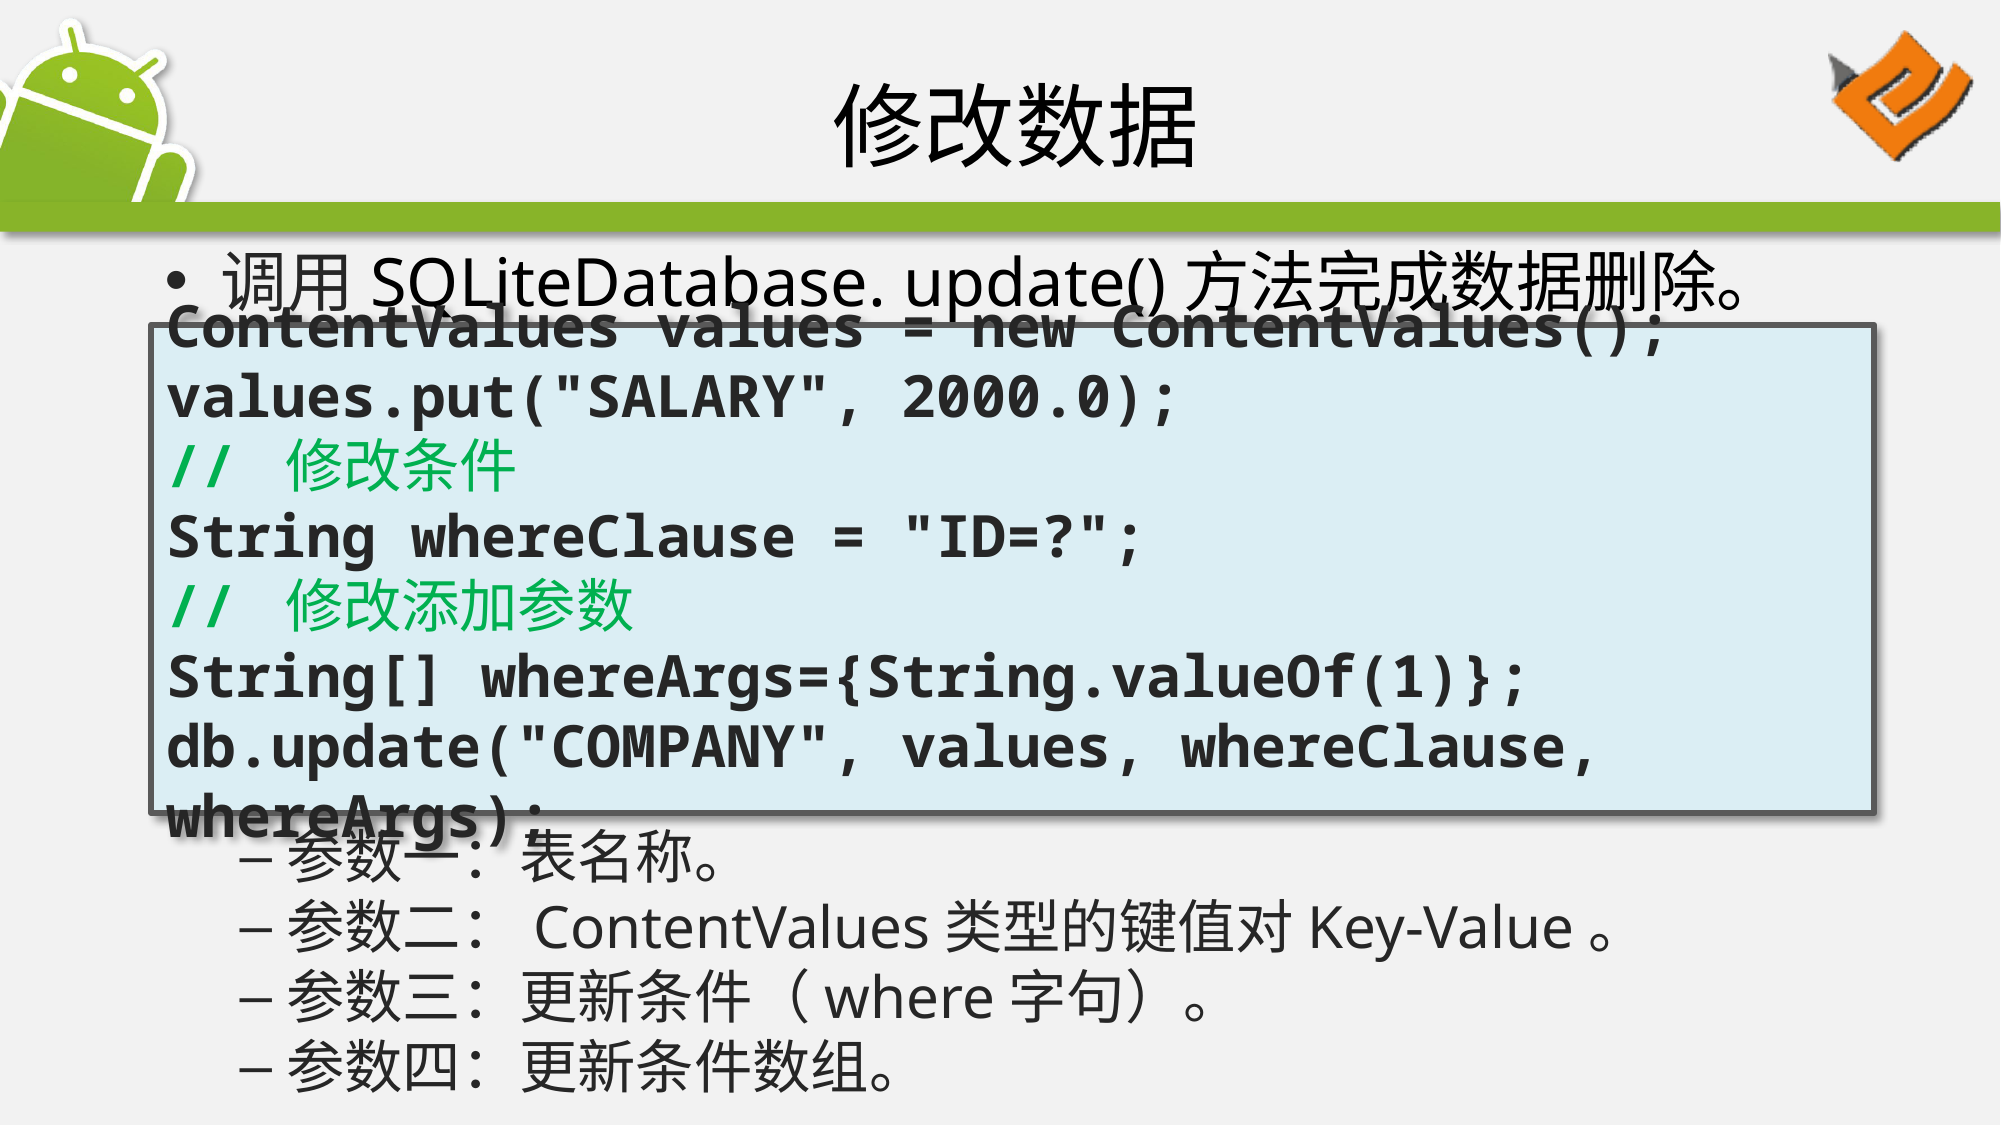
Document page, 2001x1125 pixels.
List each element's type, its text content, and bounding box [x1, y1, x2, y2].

title 修改数据 [208, 45, 1824, 203]
list 调用SQLiteDatabase. update()方法完成数据删除。 [149, 231, 1851, 355]
picture [1828, 30, 1973, 161]
text_box ContentValues values = new ContentValues(); values.put("SALARY", 2000.0); // 修改条件 String whereClause = "ID=?"; // 修改添加参数 String[] whereArgs={String.valueOf(1)}; db.update("COMPANY", values, whereClause, whereArgs); [150, 323, 1876, 815]
picture [0, 7, 209, 202]
text_box 参数一：表名称。 参数二：ContentValues类型的键值对Key-Value。 参数三：更新条件（where字句）。 参数四：更新条件数组。 [149, 813, 1875, 1118]
